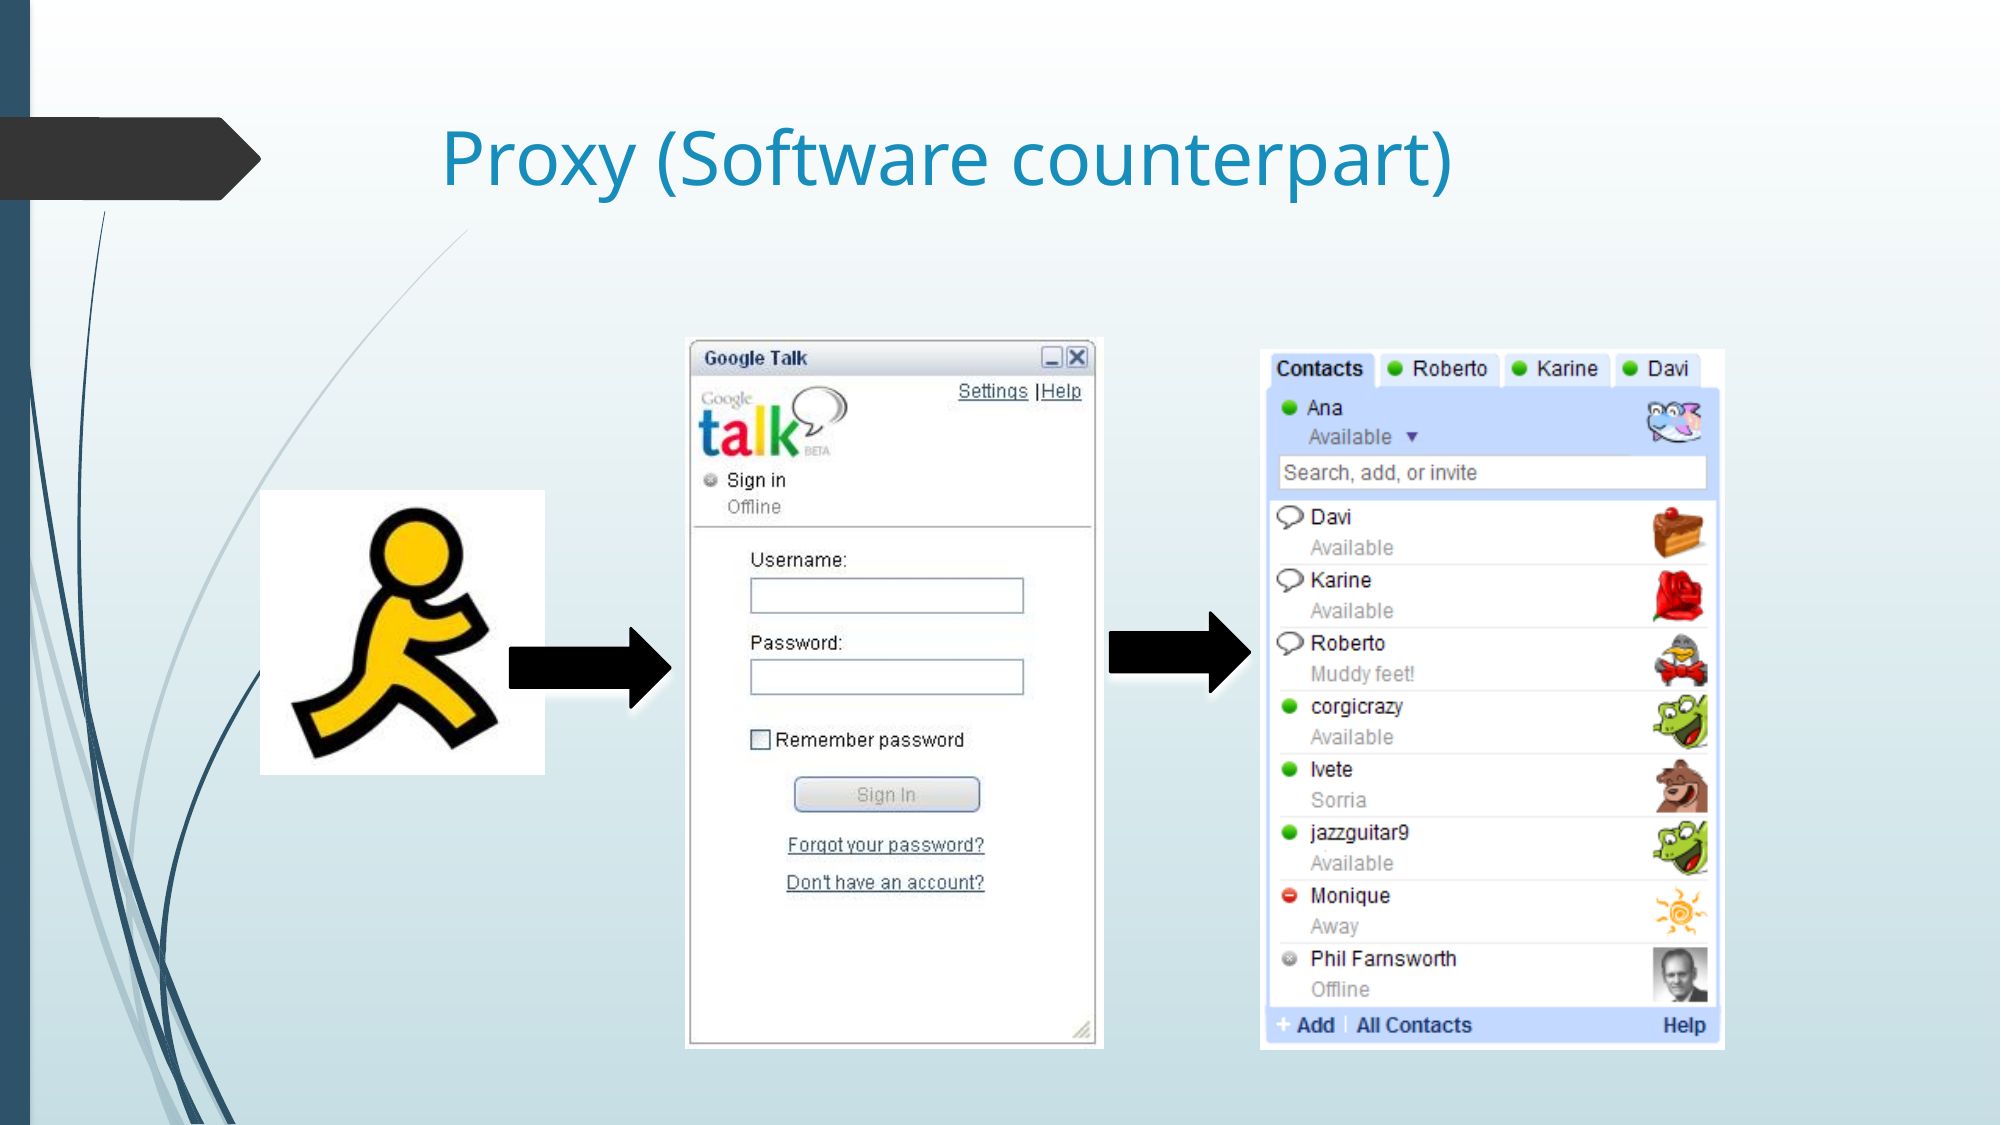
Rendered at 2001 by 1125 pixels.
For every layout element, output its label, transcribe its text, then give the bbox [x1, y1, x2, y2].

text_box [549, 626, 672, 709]
picture [259, 490, 545, 776]
picture [684, 337, 1105, 1049]
picture [1259, 349, 1726, 1051]
text_box [1108, 611, 1251, 694]
title Proxy (Software counterpart) [425, 102, 1888, 313]
